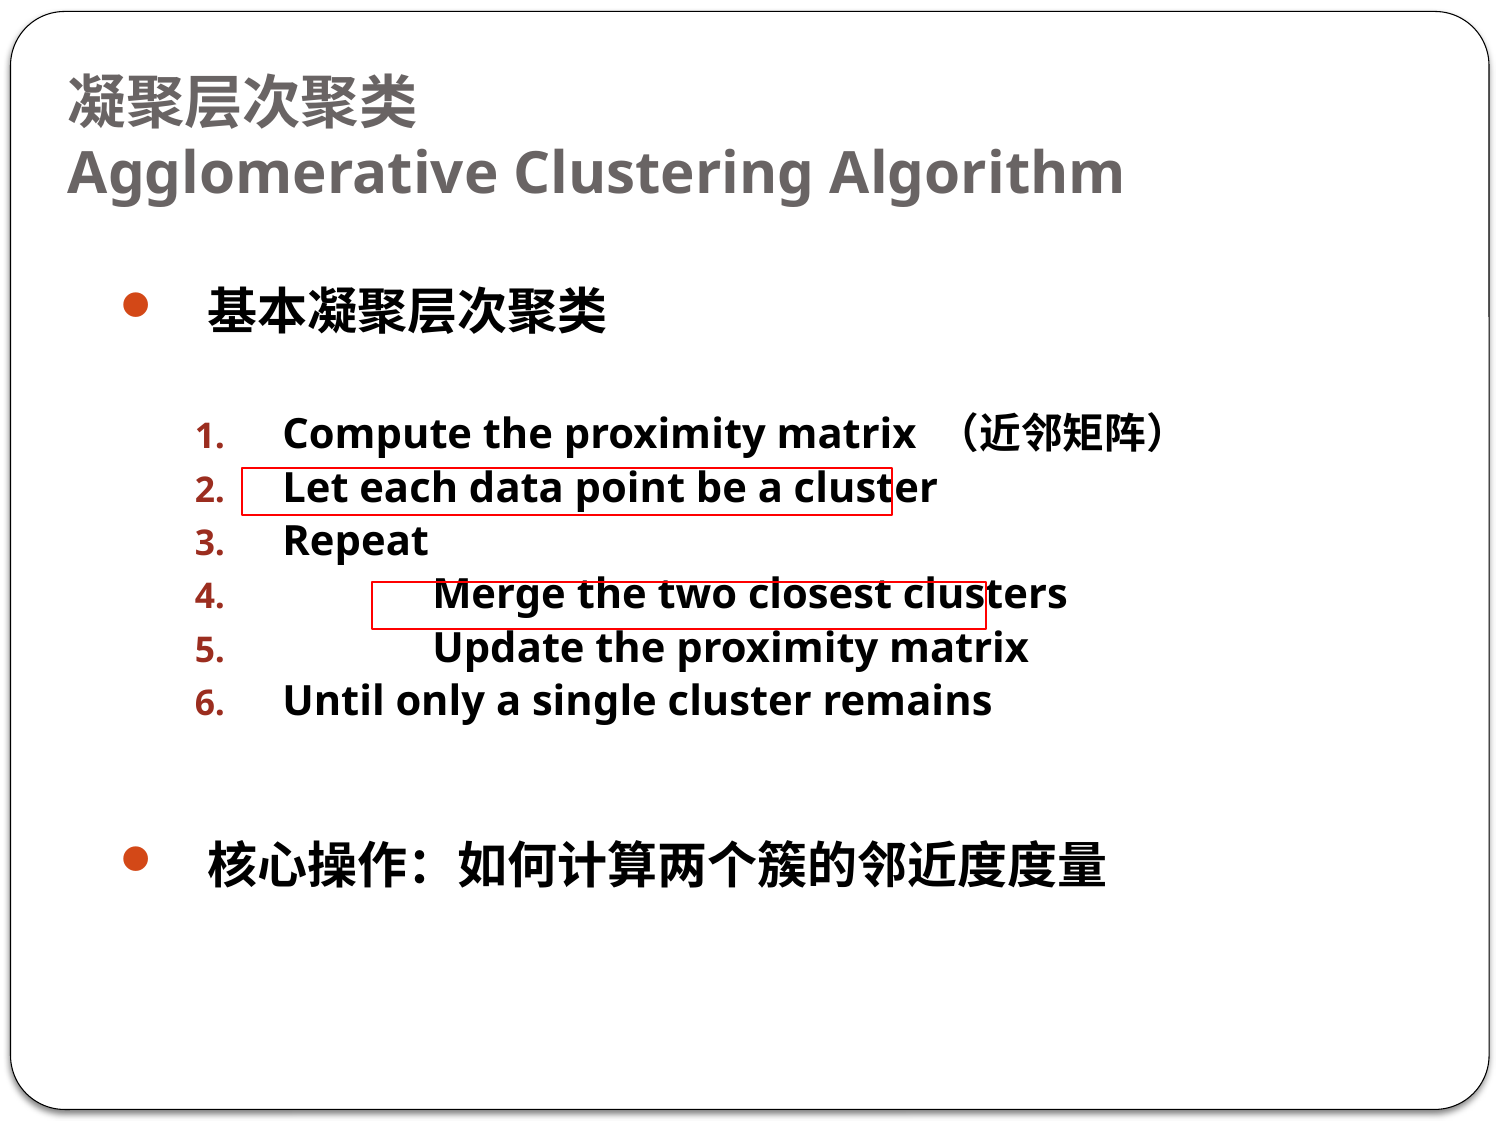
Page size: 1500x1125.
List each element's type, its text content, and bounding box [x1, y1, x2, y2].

text_box [241, 467, 893, 516]
list 基本凝聚层次聚类 Compute the proximity matrix （近邻矩阵） Let each data point be a cluster Repeat Merge the two closest clusters Update the proximity matrix Until only a single cluster remains 核心操作：如何计算两个簇的邻近度度量 [104, 278, 1418, 1038]
text_box [371, 581, 987, 630]
title 凝聚层次聚类 Agglomerative Clustering Algorithm [53, 54, 1412, 220]
